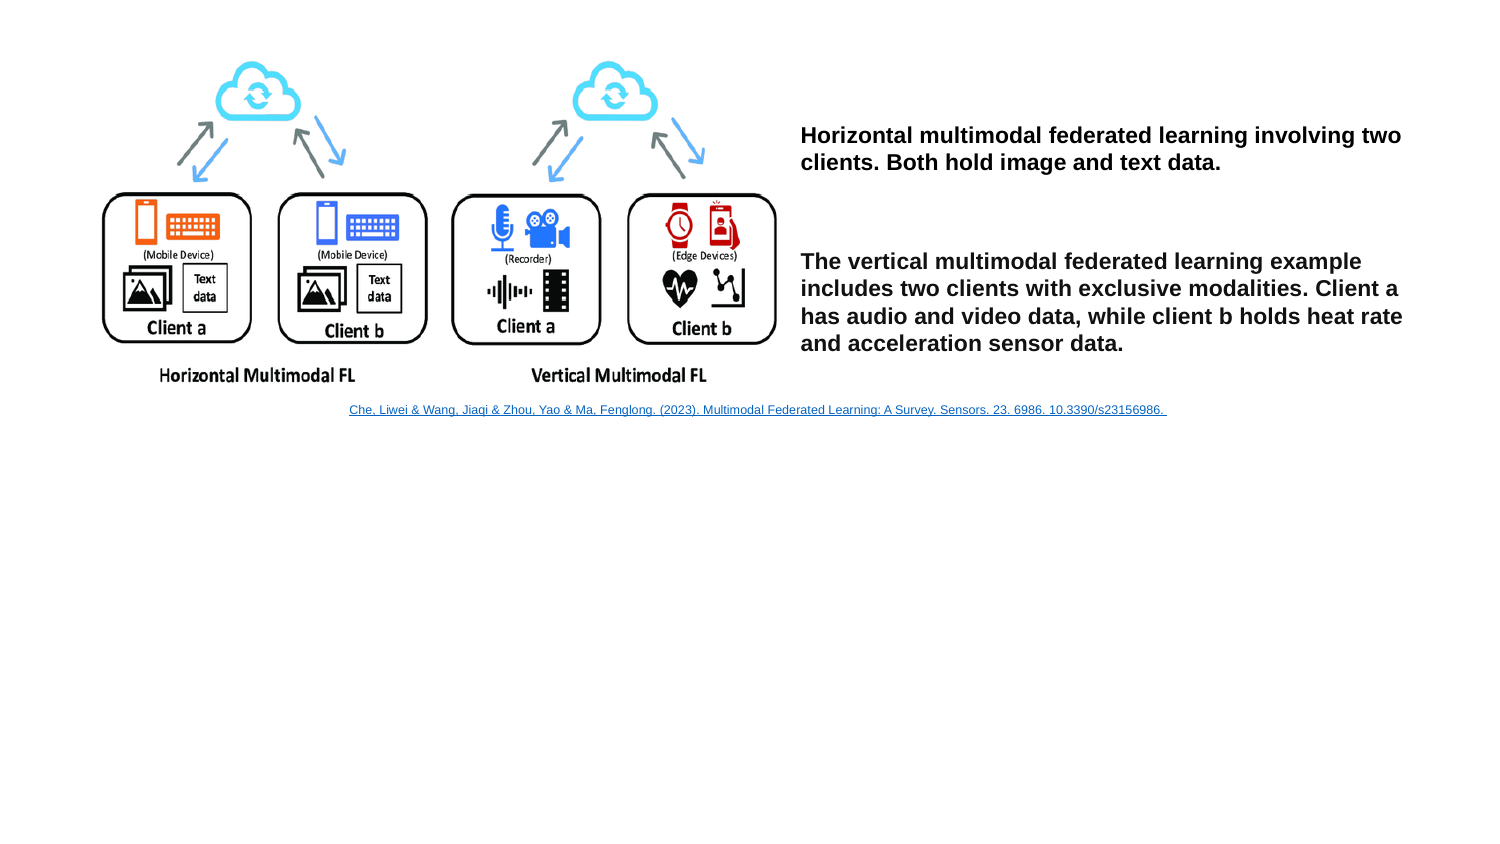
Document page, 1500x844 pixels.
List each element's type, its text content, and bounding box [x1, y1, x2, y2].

text_box Che, Liwei & Wang, Jiaqi & Zhou, Yao & Ma, Fenglong. (2023). Multimodal Federated Learning: A Survey. Sensors. 23. 6986. 10.3390/s23156986. [16, 394, 1500, 425]
picture [87, 45, 836, 406]
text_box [785, 112, 1460, 366]
